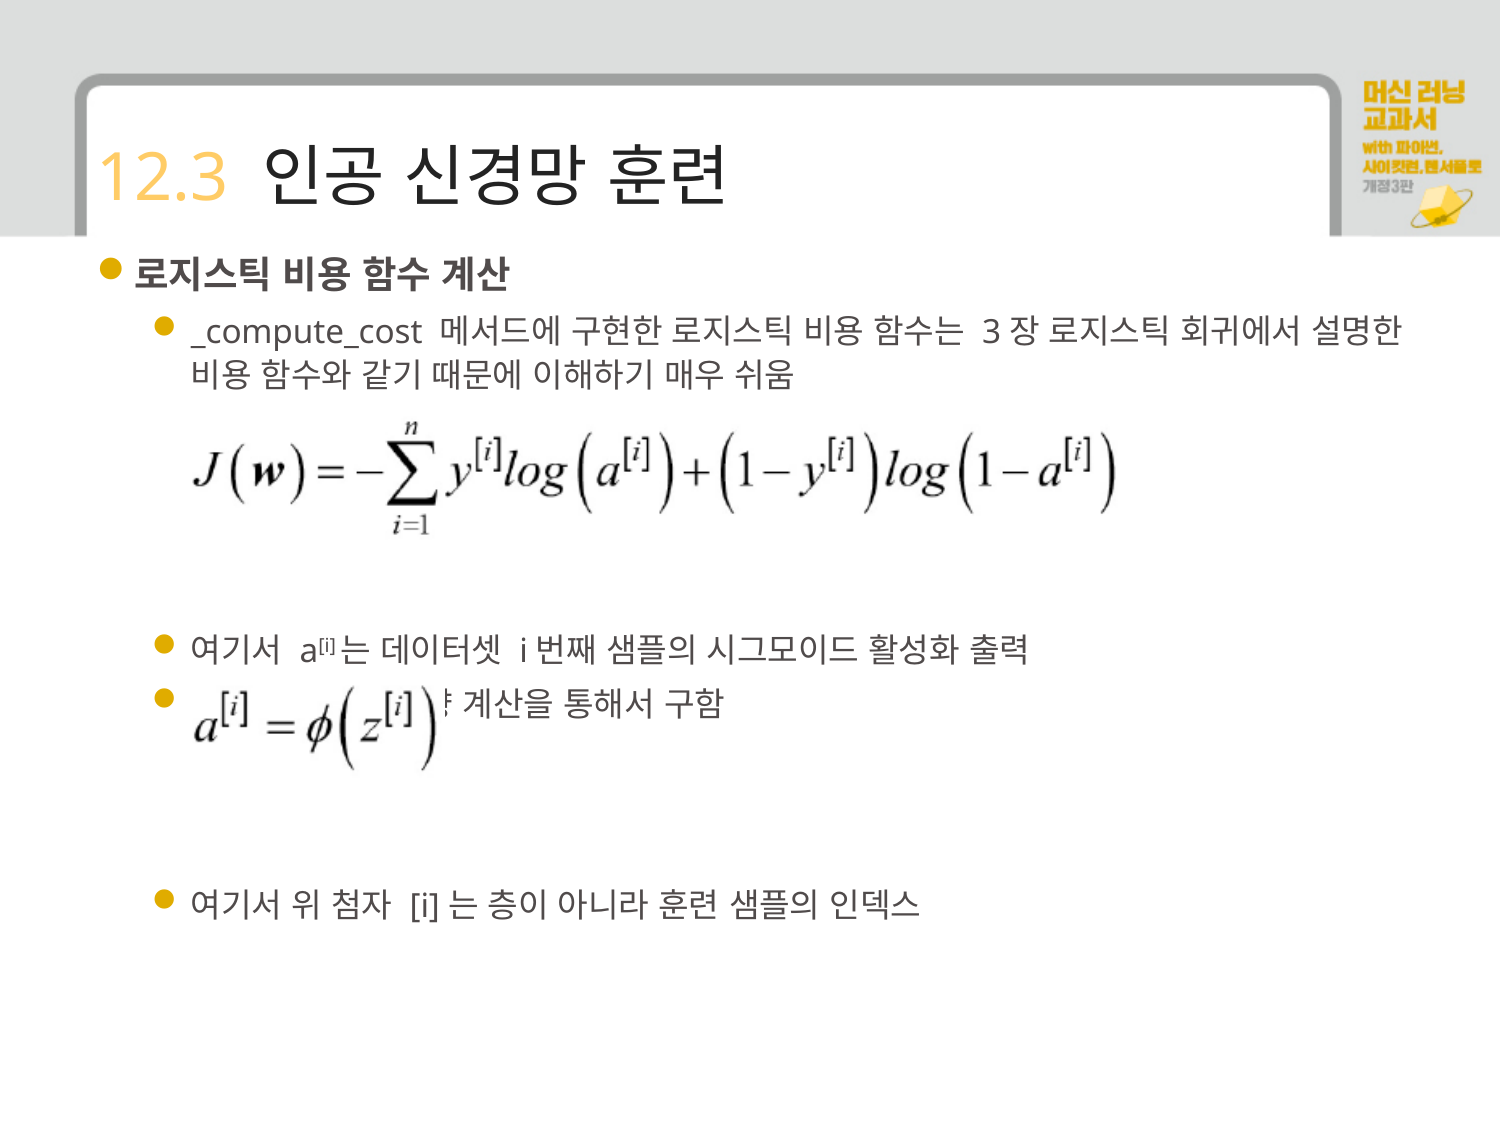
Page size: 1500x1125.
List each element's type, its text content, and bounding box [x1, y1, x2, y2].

title 12.3 인공 신경망 훈련 [81, 90, 1412, 222]
picture [0, 0, 1500, 1125]
list 로지스틱 비용 함수 계산 _compute_cost 메서드에 구현한 로지스틱 비용 함수는 3장 로지스틱 회귀에서 설명한 비용 함수와 같기 때문에 이해하기 매우 쉬움 여기서 a[i]는 데이터셋 i번째 샘플의 시그모이드 활성화 출력 다음과 같이 정방향 계산을 통해서 구함 여기서 위 첨자 [i]는 층이 아니라 훈련 샘플의 인덱스 [81, 239, 1450, 1054]
